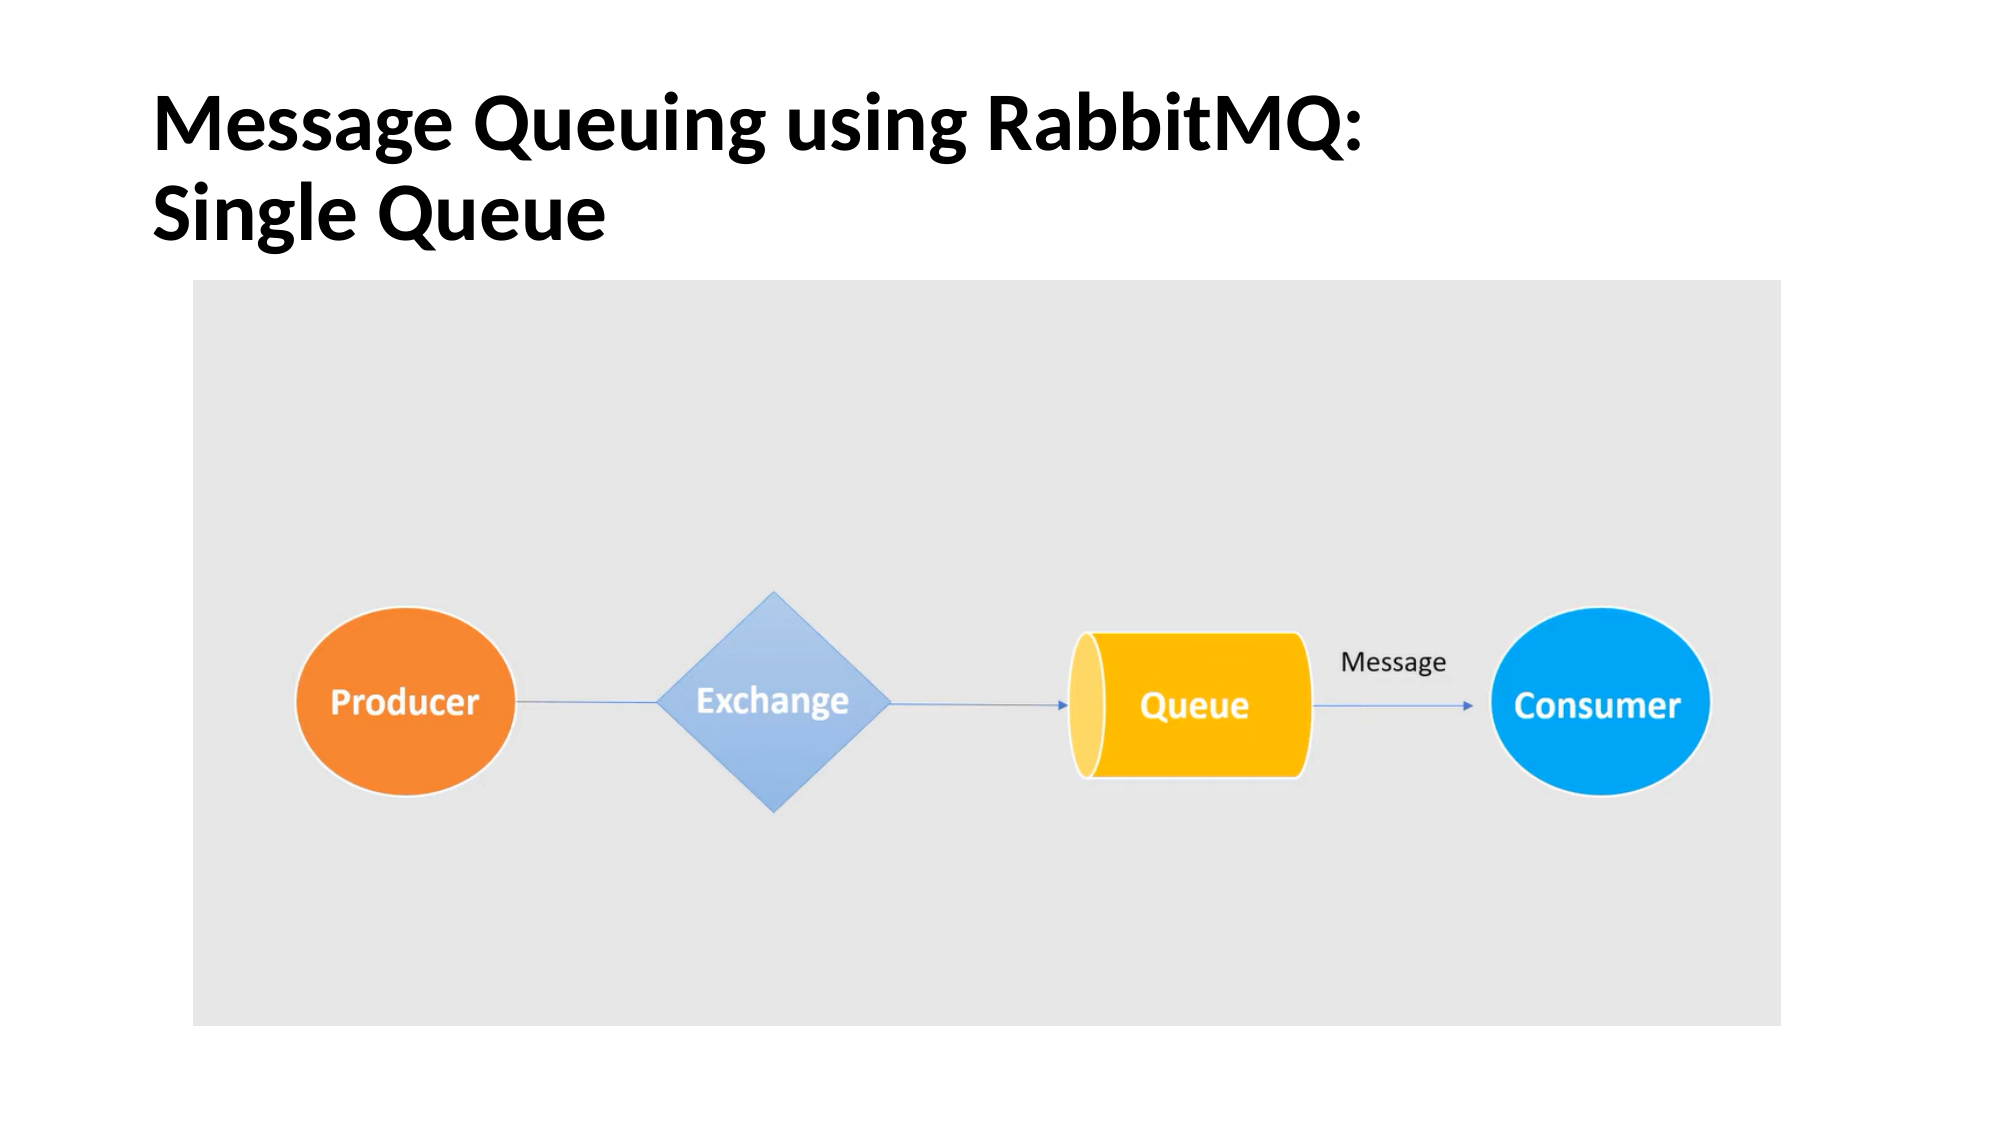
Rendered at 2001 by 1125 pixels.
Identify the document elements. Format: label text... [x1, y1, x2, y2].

title Message Queuing using RabbitMQ: Single Queue [137, 59, 1863, 278]
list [192, 280, 1781, 1026]
